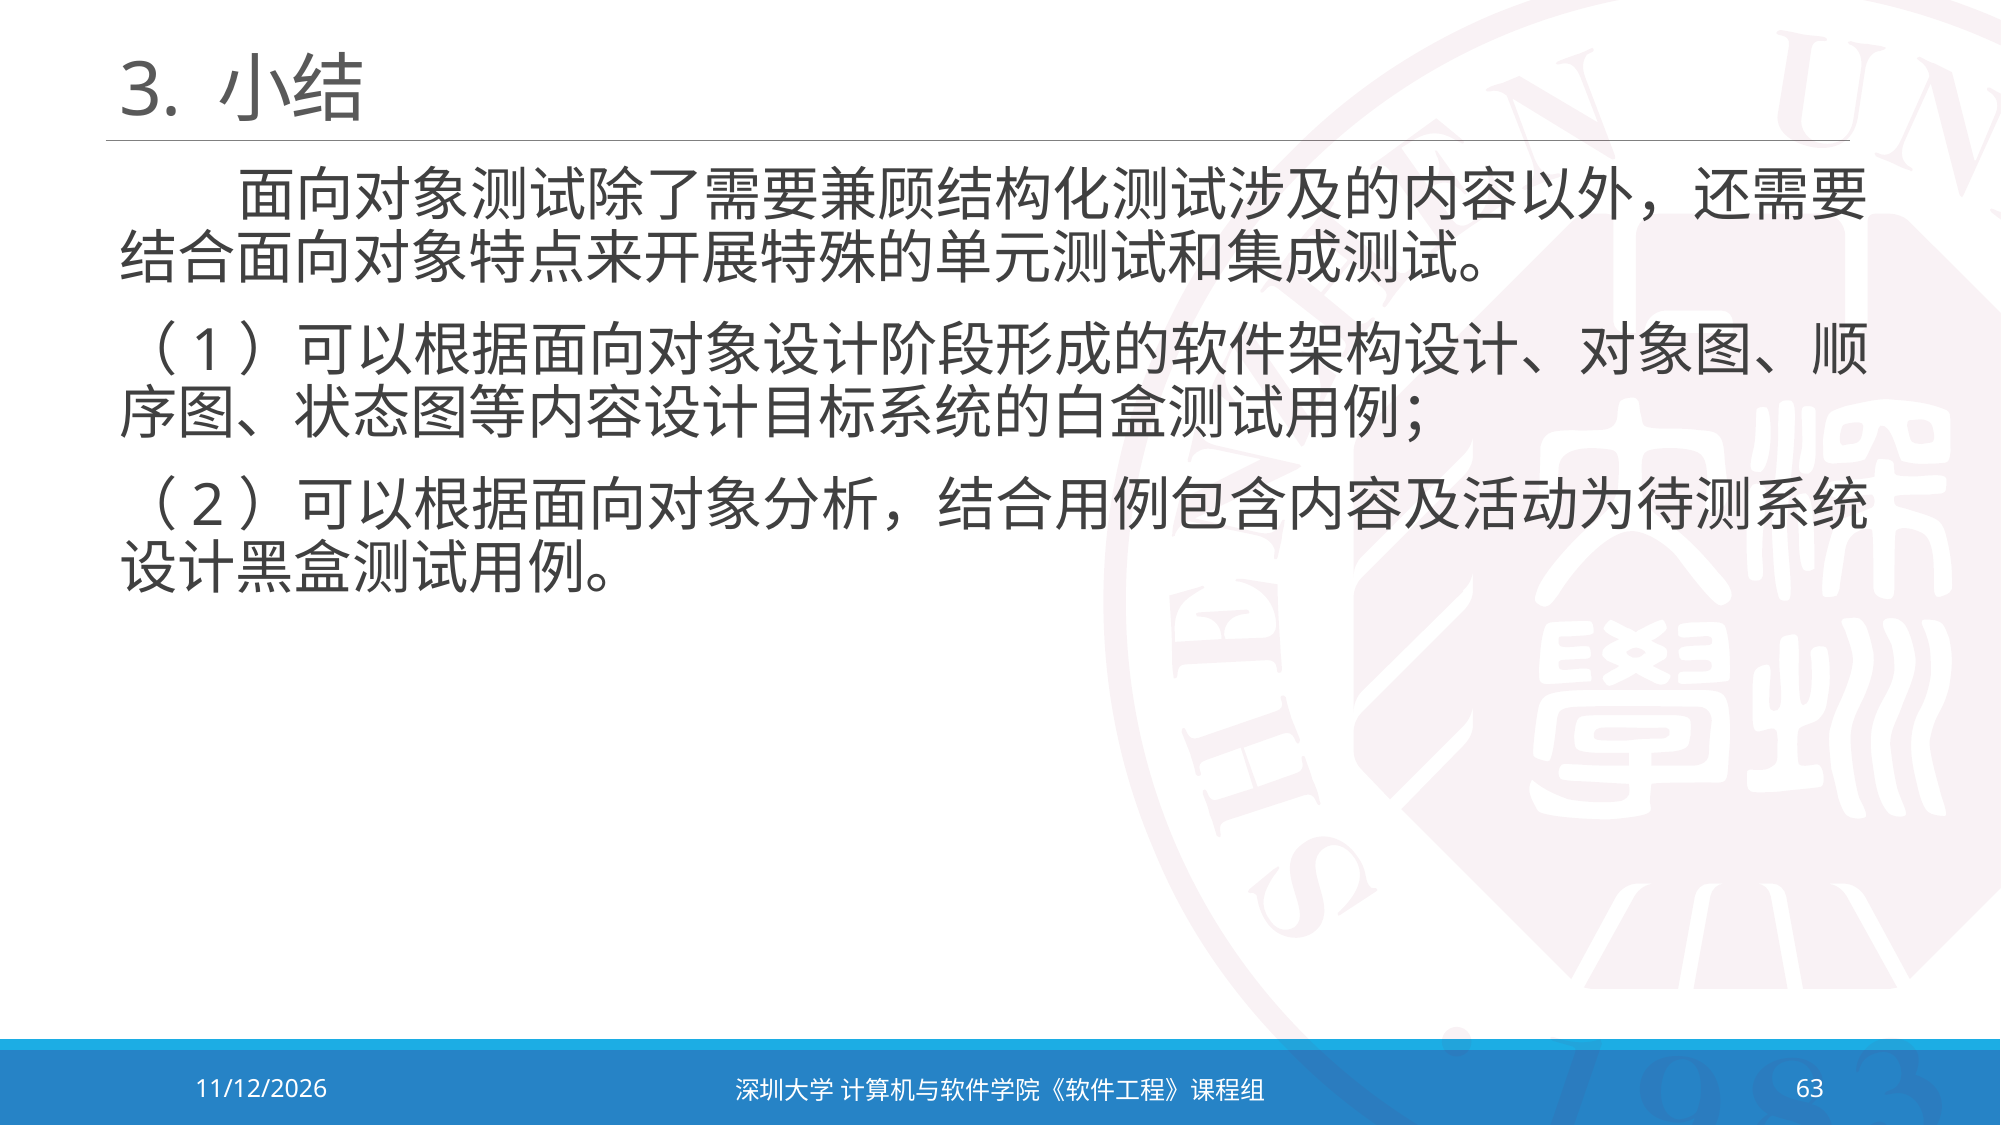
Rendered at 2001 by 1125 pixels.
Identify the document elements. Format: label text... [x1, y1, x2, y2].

list 面向对象测试除了需要兼顾结构化测试涉及的内容以外，还需要结合面向对象特点来开展特殊的单元测试和集成测试。 （1）可以根据面向对象设计阶段形成的软件架构设计、对象图、顺序图、状态图等内容设计目标系统的白盒测试用例； （2）可以根据面向对象分析，结合用例包含内容及活动为待测系统设计黑盒测试用例。 [104, 158, 1878, 1008]
footer 深圳大学 计算机与软件学院《软件工程》课程组 [604, 1059, 1396, 1120]
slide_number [180, 1059, 586, 1120]
title 3. 小结 [104, 0, 1856, 139]
slide_number 63 [1624, 1059, 1840, 1120]
